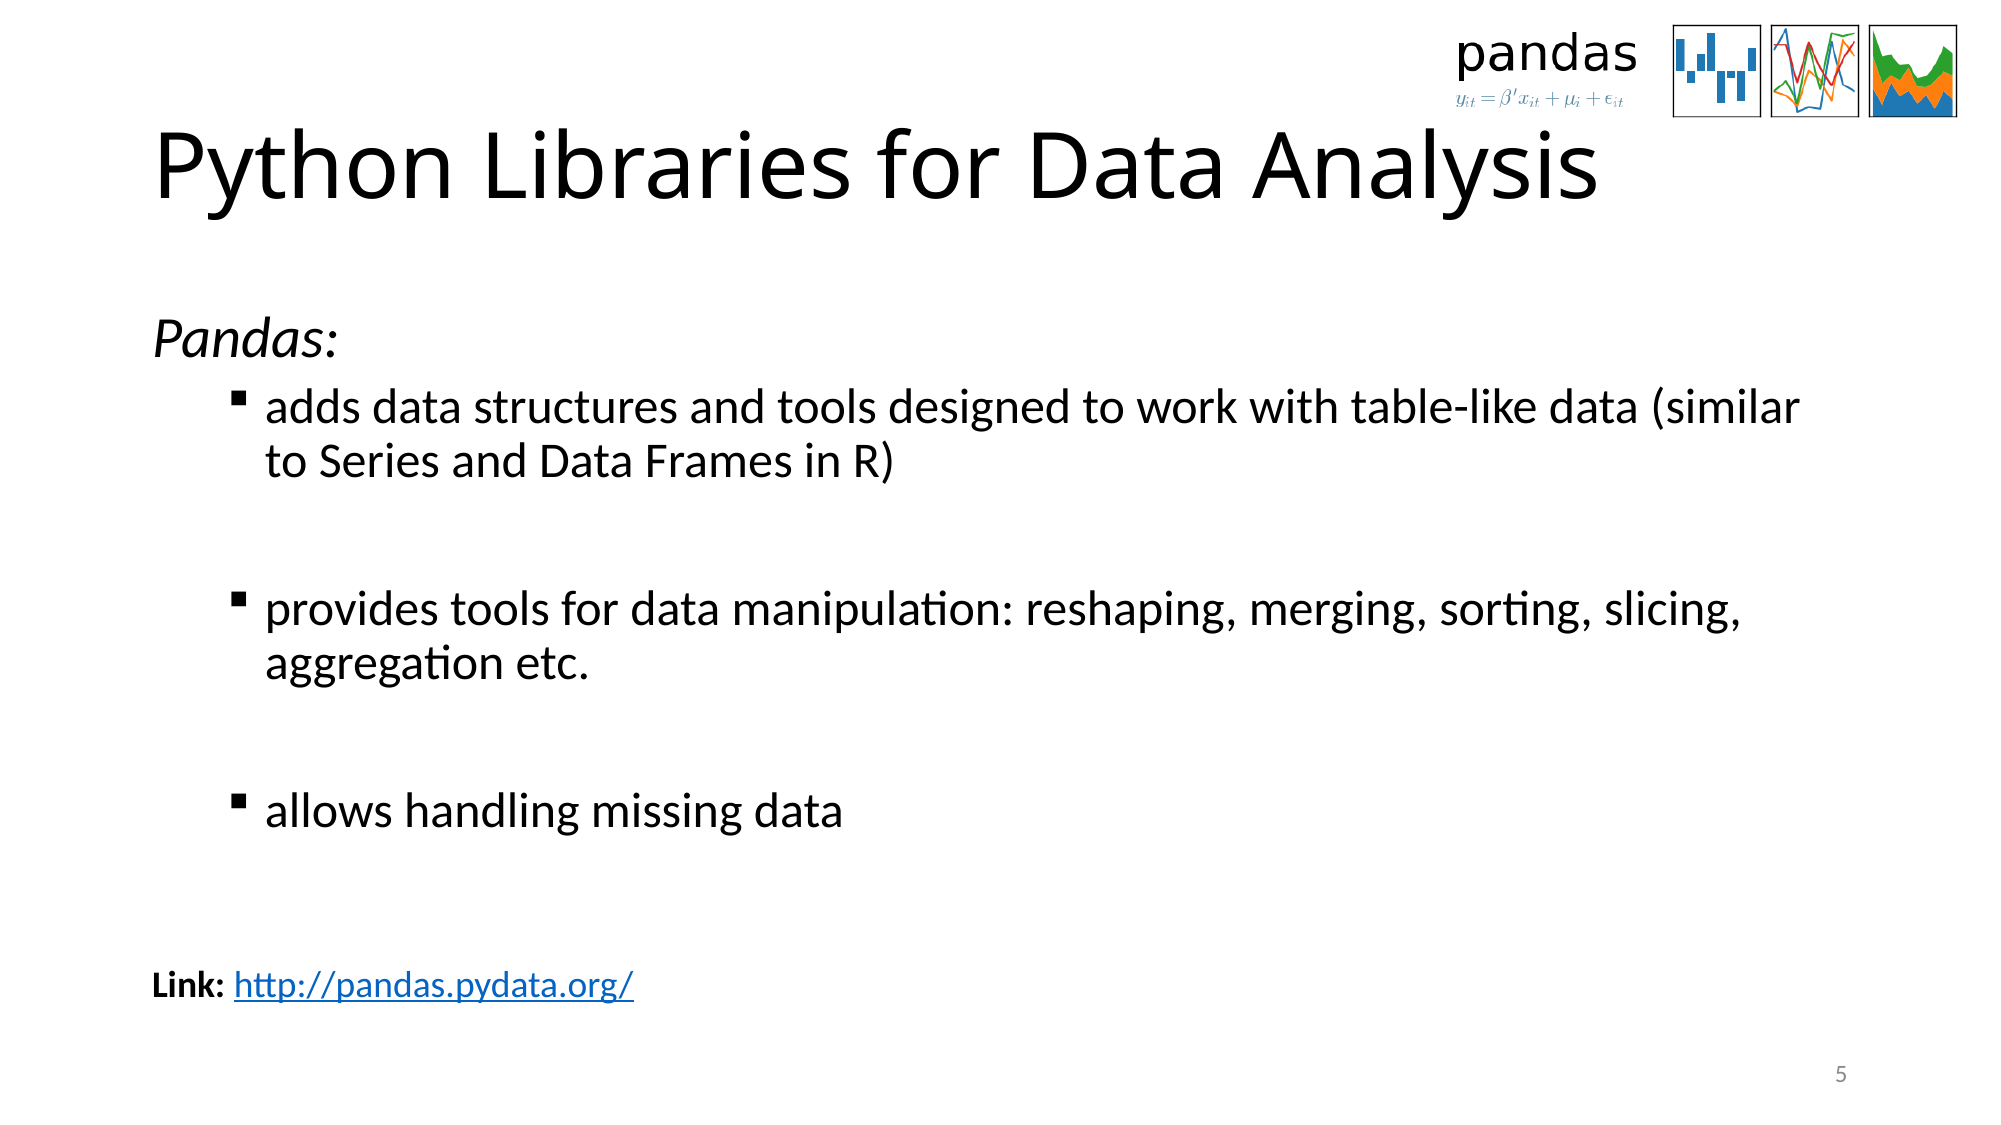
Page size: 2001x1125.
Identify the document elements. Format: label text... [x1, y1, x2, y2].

text_box Link: http://pandas.pydata.org/ [137, 952, 1065, 1013]
slide_number 5 [1412, 1042, 1863, 1103]
title Python Libraries for Data Analysis [137, 59, 1863, 278]
picture [1427, 13, 1972, 127]
list Pandas: adds data structures and tools designed to work with table-like data (similar to Series and Data Frames in R) provides tools for data manipulation: reshaping, merging, sorting, slicing, aggregation etc. allows handling missing data [137, 299, 1863, 1014]
